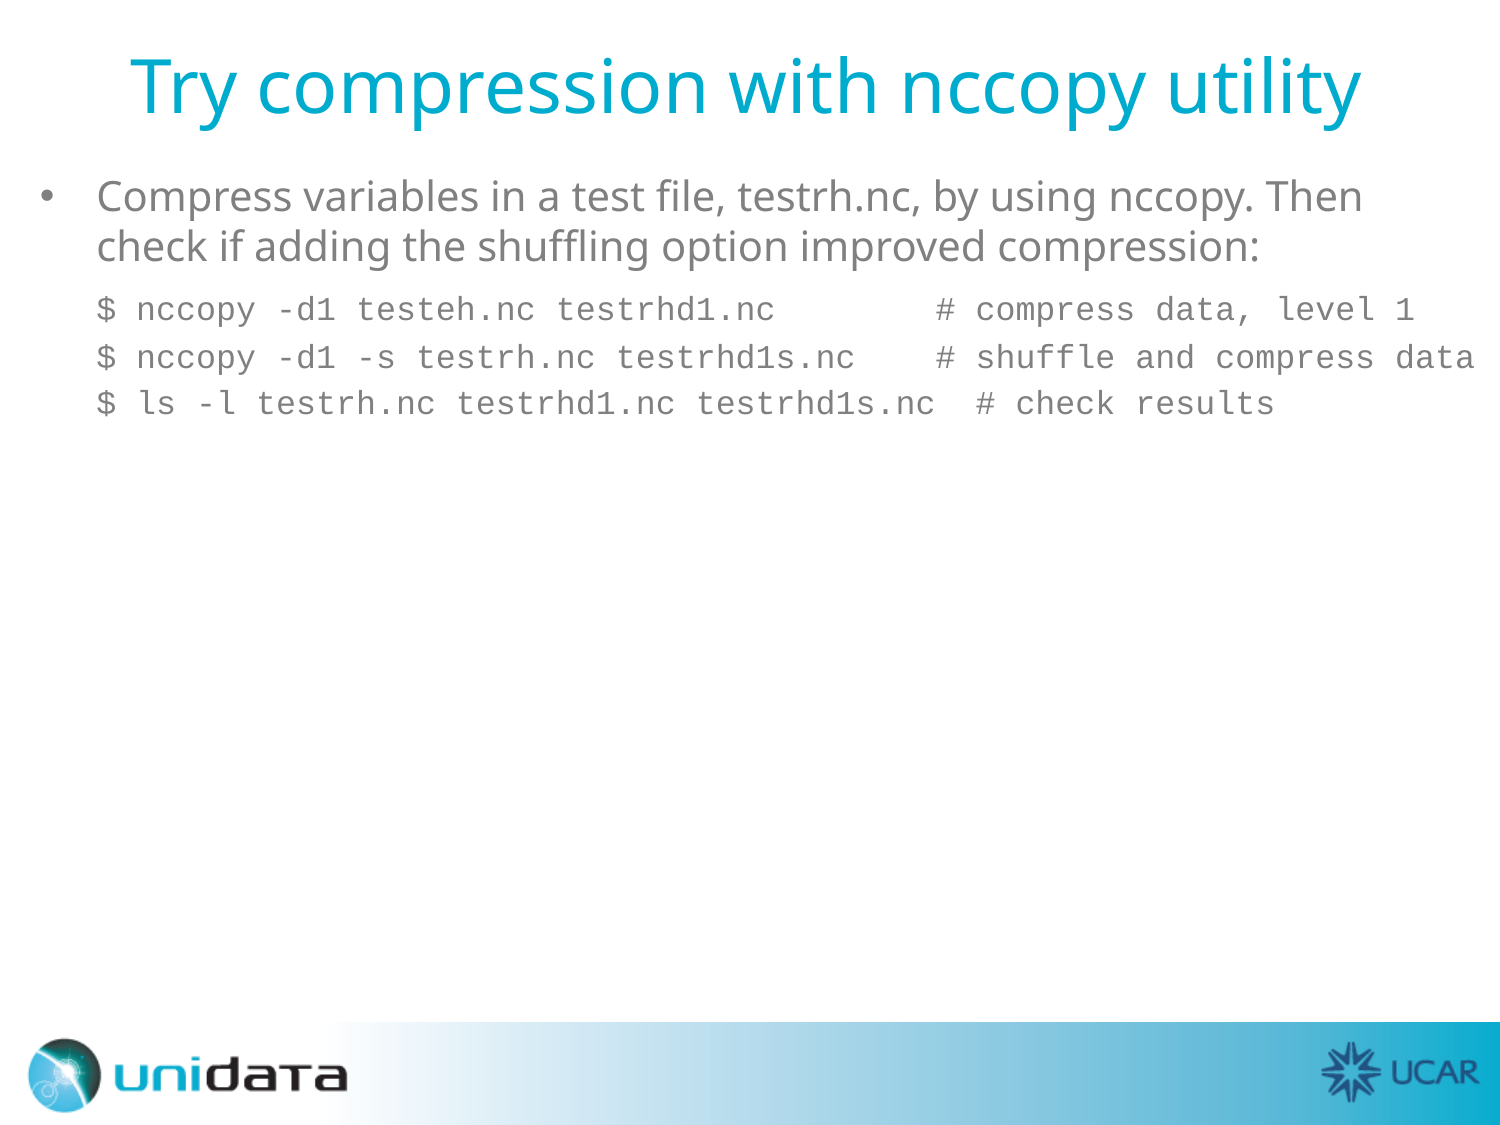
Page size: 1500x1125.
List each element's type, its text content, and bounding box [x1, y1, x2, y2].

list Compress variables in a test file, testrh.nc, by using nccopy. Then check if adding the shuffling option improved compression: $ nccopy -d1 testeh.nc testrhd1.nc # compress data, level 1 $ nccopy -d1 -s testrh.nc testrhd1s.nc # shuffle and compress data $ ls -l testrh.nc testrhd1.nc testrhd1s.nc # check results [24, 162, 1500, 925]
picture [4, 1022, 1500, 1125]
title Try compression with nccopy utility [75, 14, 1425, 153]
